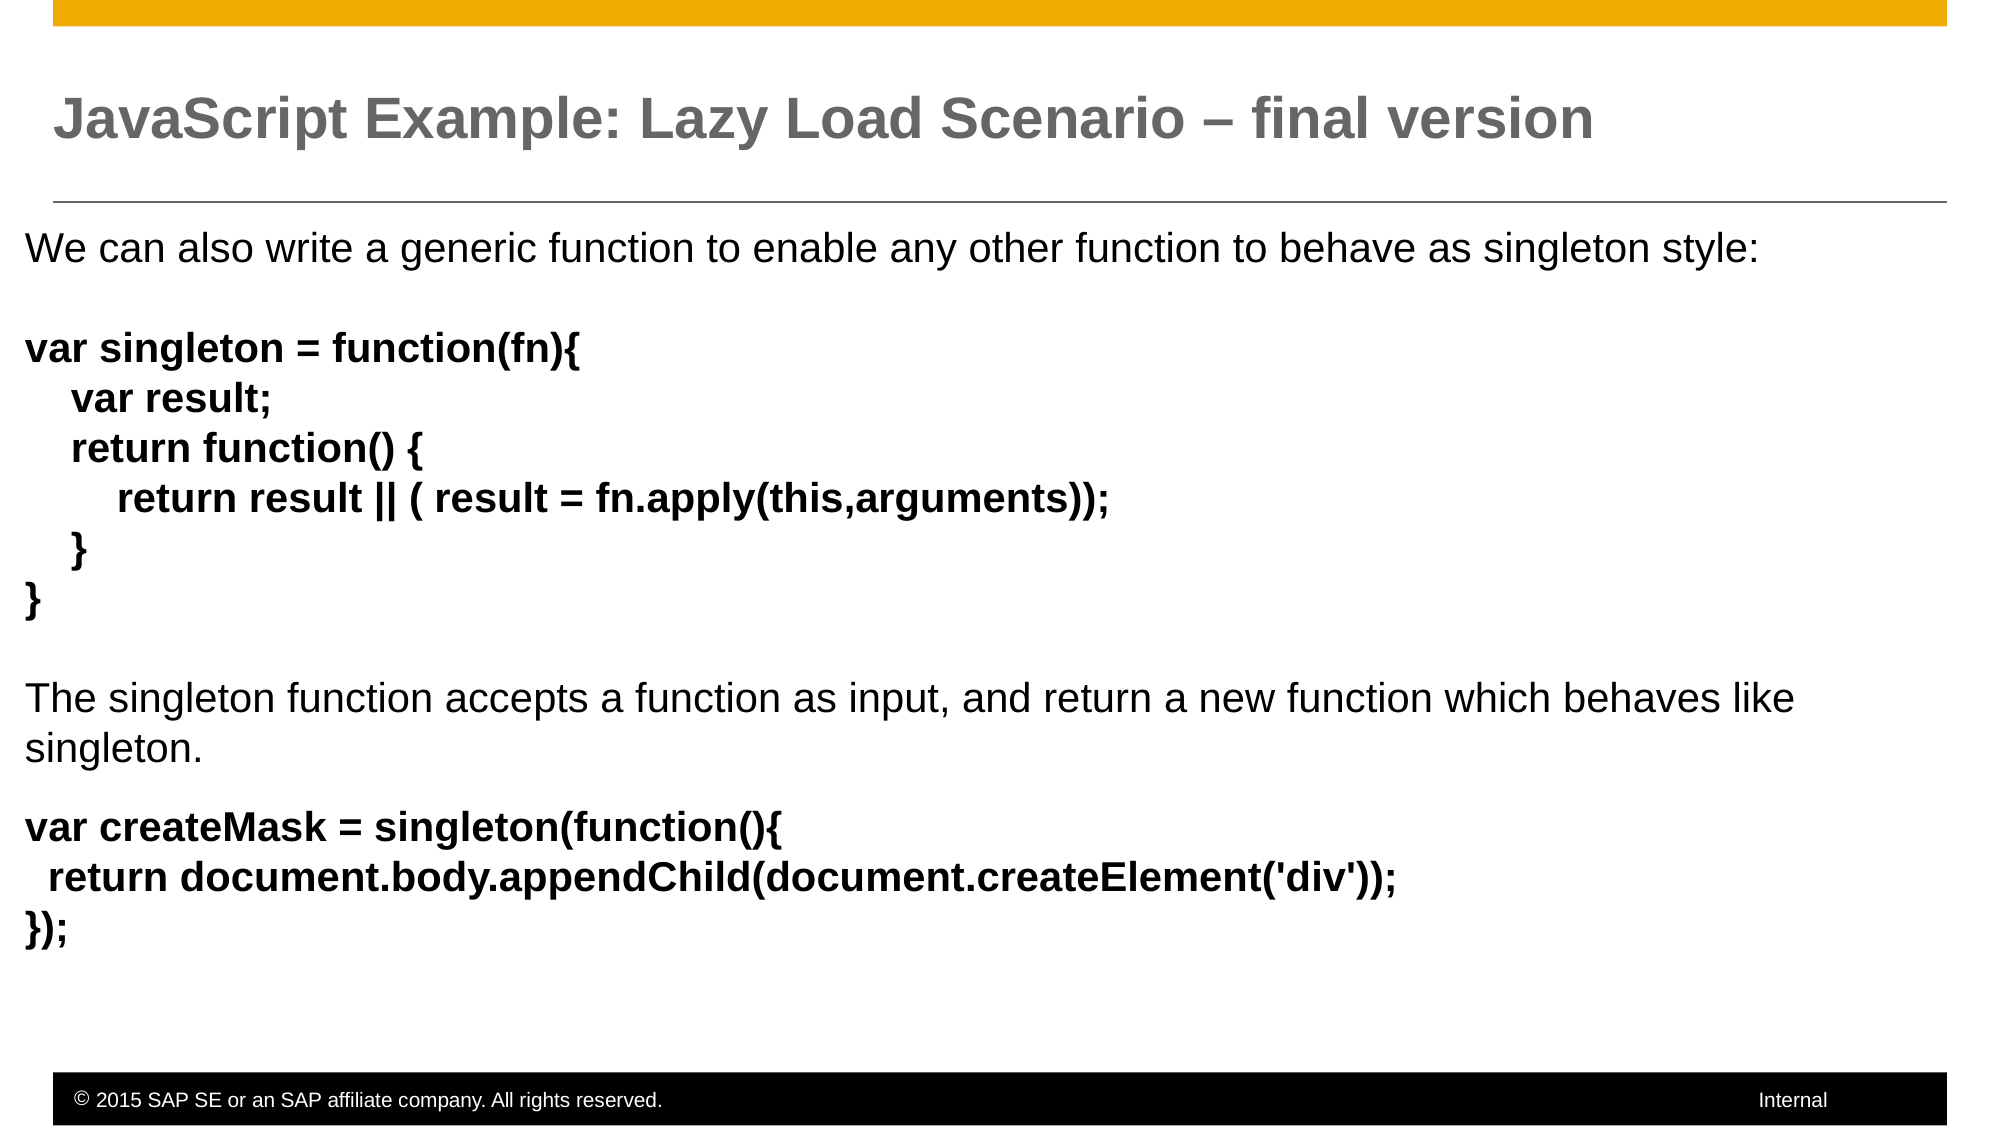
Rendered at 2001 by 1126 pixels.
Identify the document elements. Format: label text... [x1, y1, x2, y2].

text_box var createMask = singleton(function(){ return document.body.appendChild(document.createElement('div')); }); [24, 800, 1900, 951]
text_box We can also write a generic function to enable any other function to behave as singleton style: var singleton = function(fn){ var result; return function() { return result || ( result = fn.apply(this,arguments)); } } The singleton function accepts a function as input, and return a new function which behaves like singleton. [24, 220, 1814, 771]
title JavaScript Example: Lazy Load Scenario – final version [53, 53, 1947, 178]
